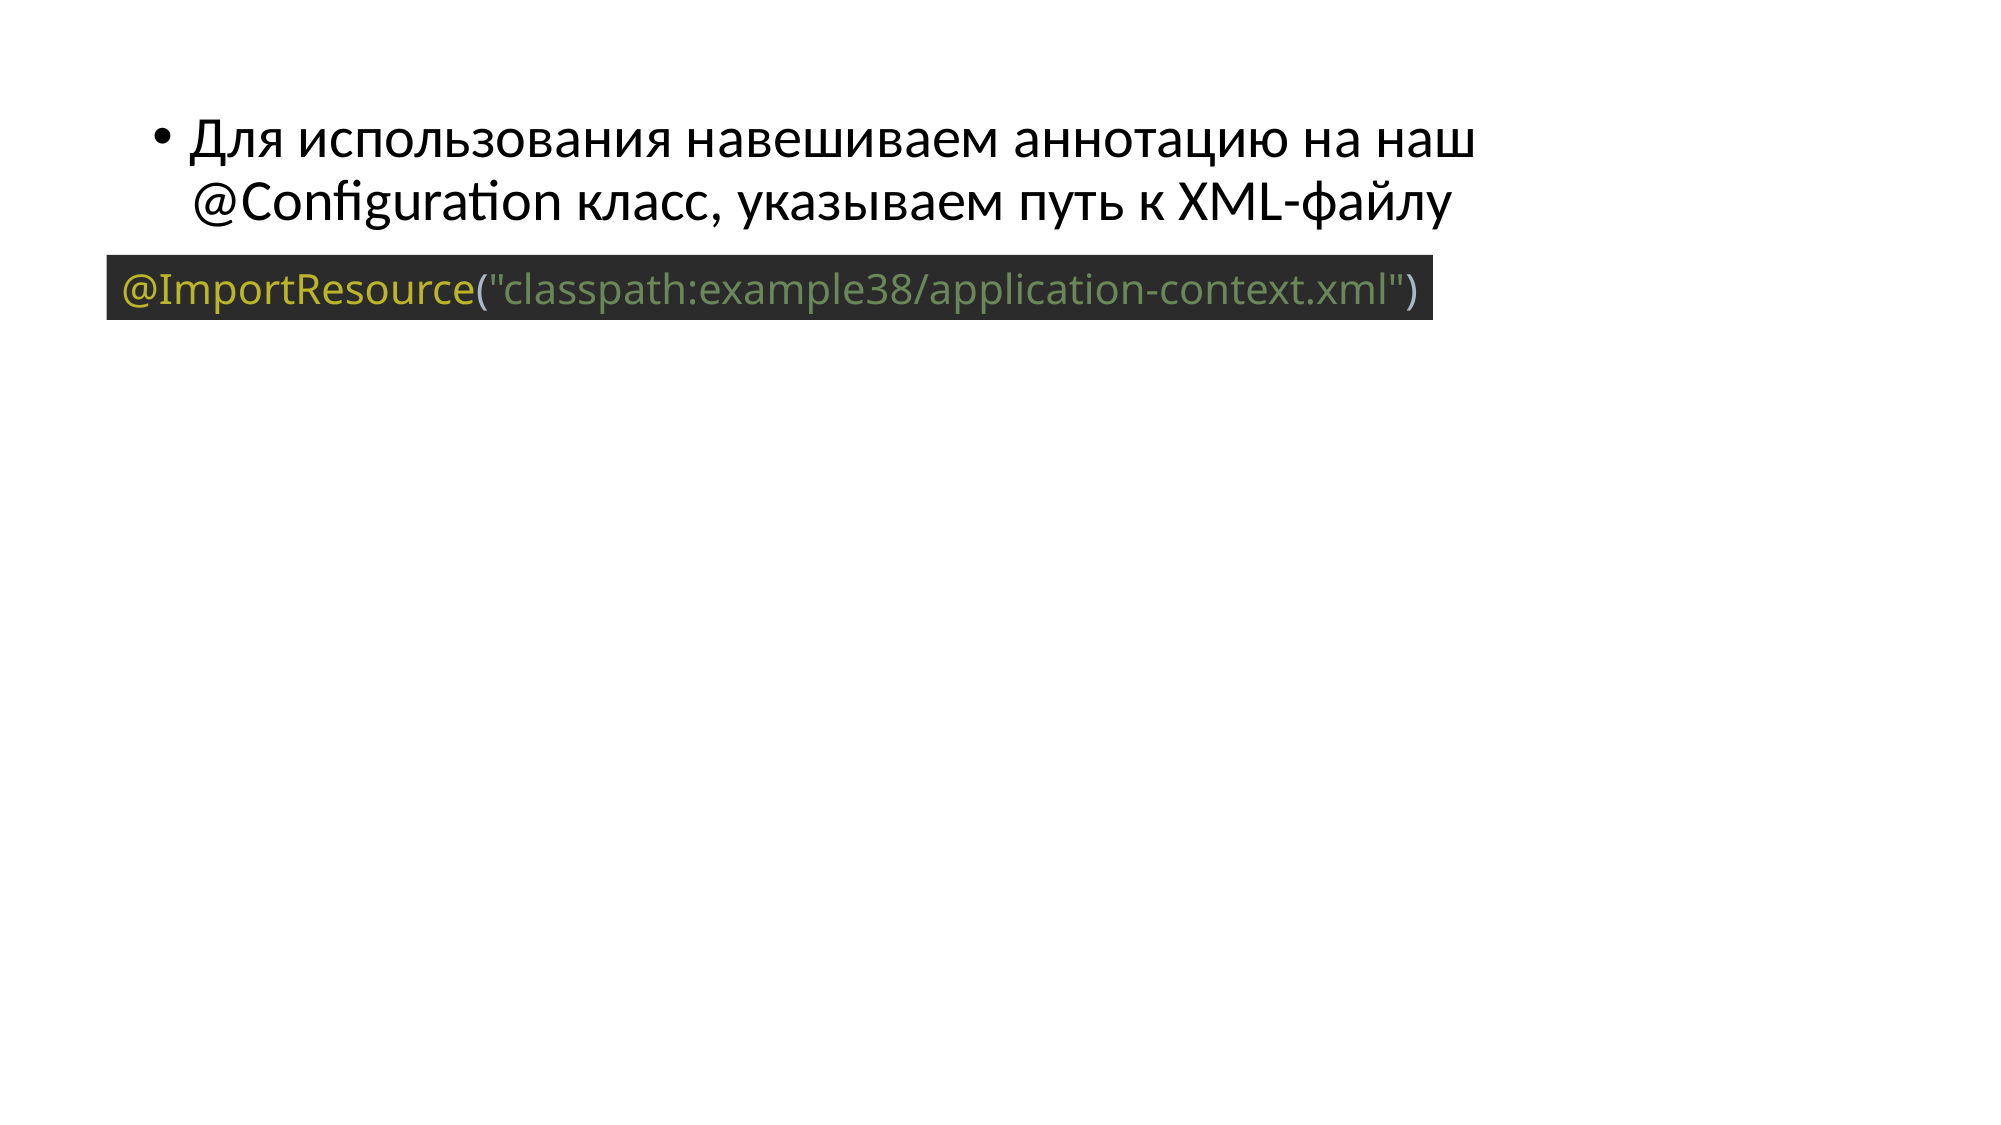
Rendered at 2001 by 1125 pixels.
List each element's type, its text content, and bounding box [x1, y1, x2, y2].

text_box @ImportResource("classpath:example38/application-context.xml") [106, 254, 1433, 320]
list Для использования навешиваем аннотацию на наш @Configuration класс, указываем путь к XML-файлу [137, 99, 1863, 1014]
